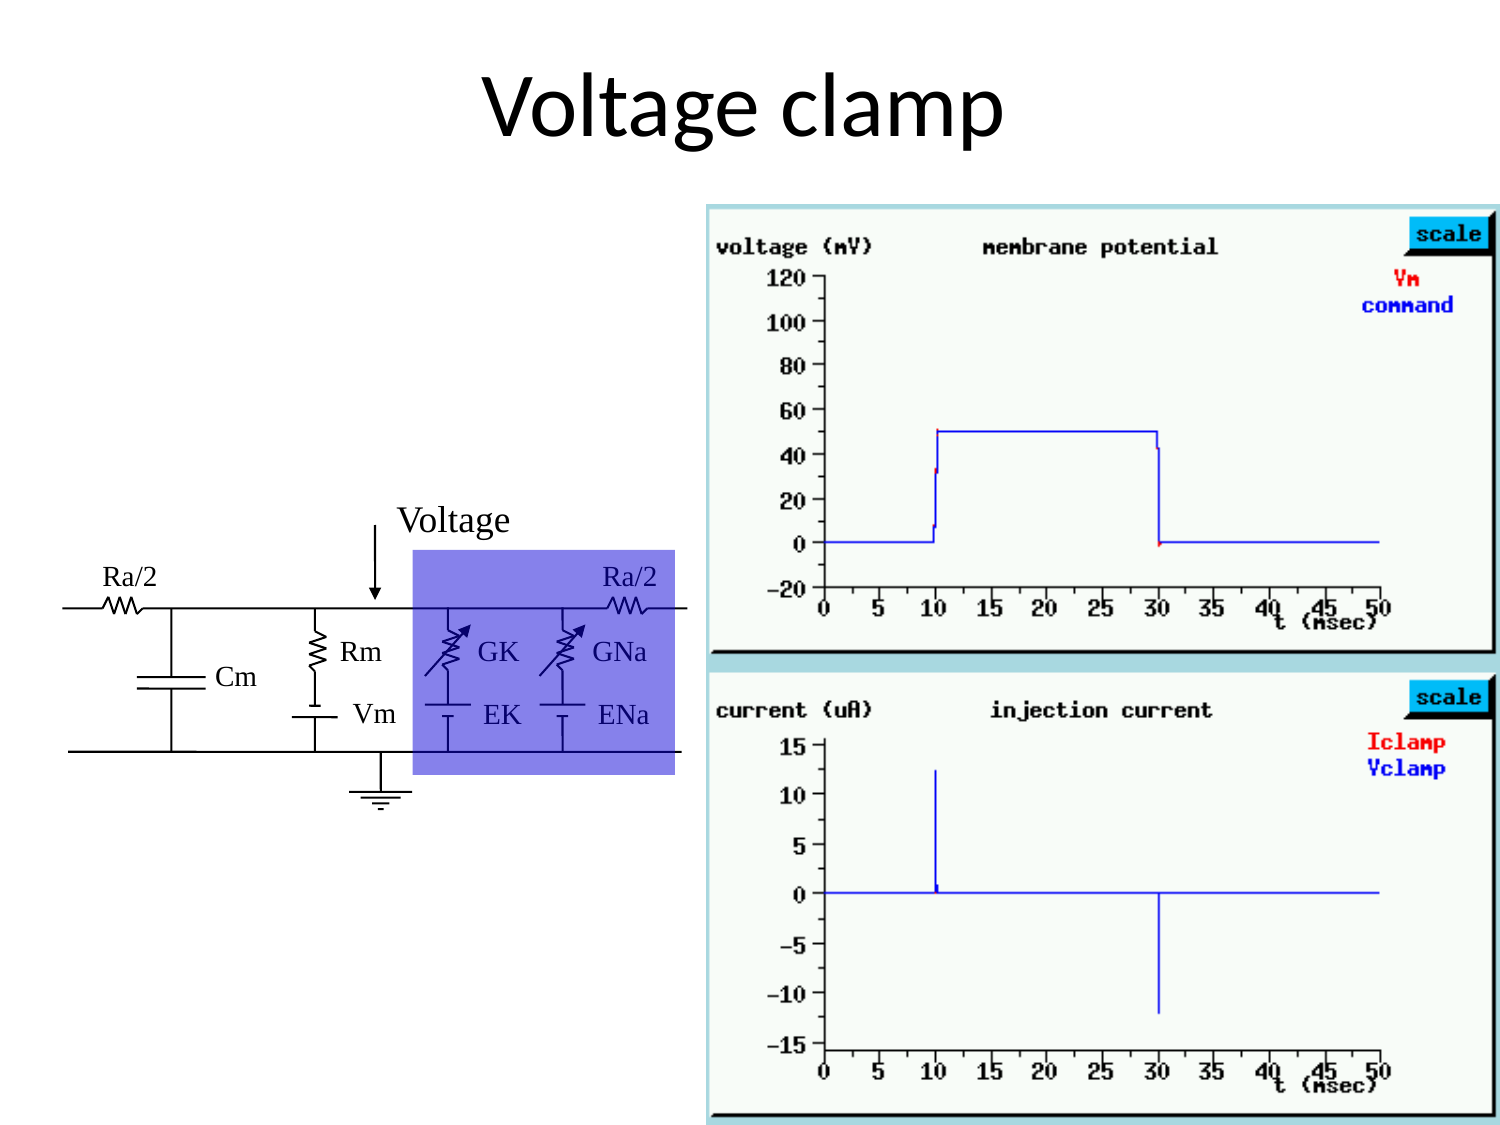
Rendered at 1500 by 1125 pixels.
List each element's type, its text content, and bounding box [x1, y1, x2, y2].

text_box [62, 487, 688, 810]
title Voltage clamp [171, 37, 1317, 163]
picture [706, 204, 1500, 1125]
